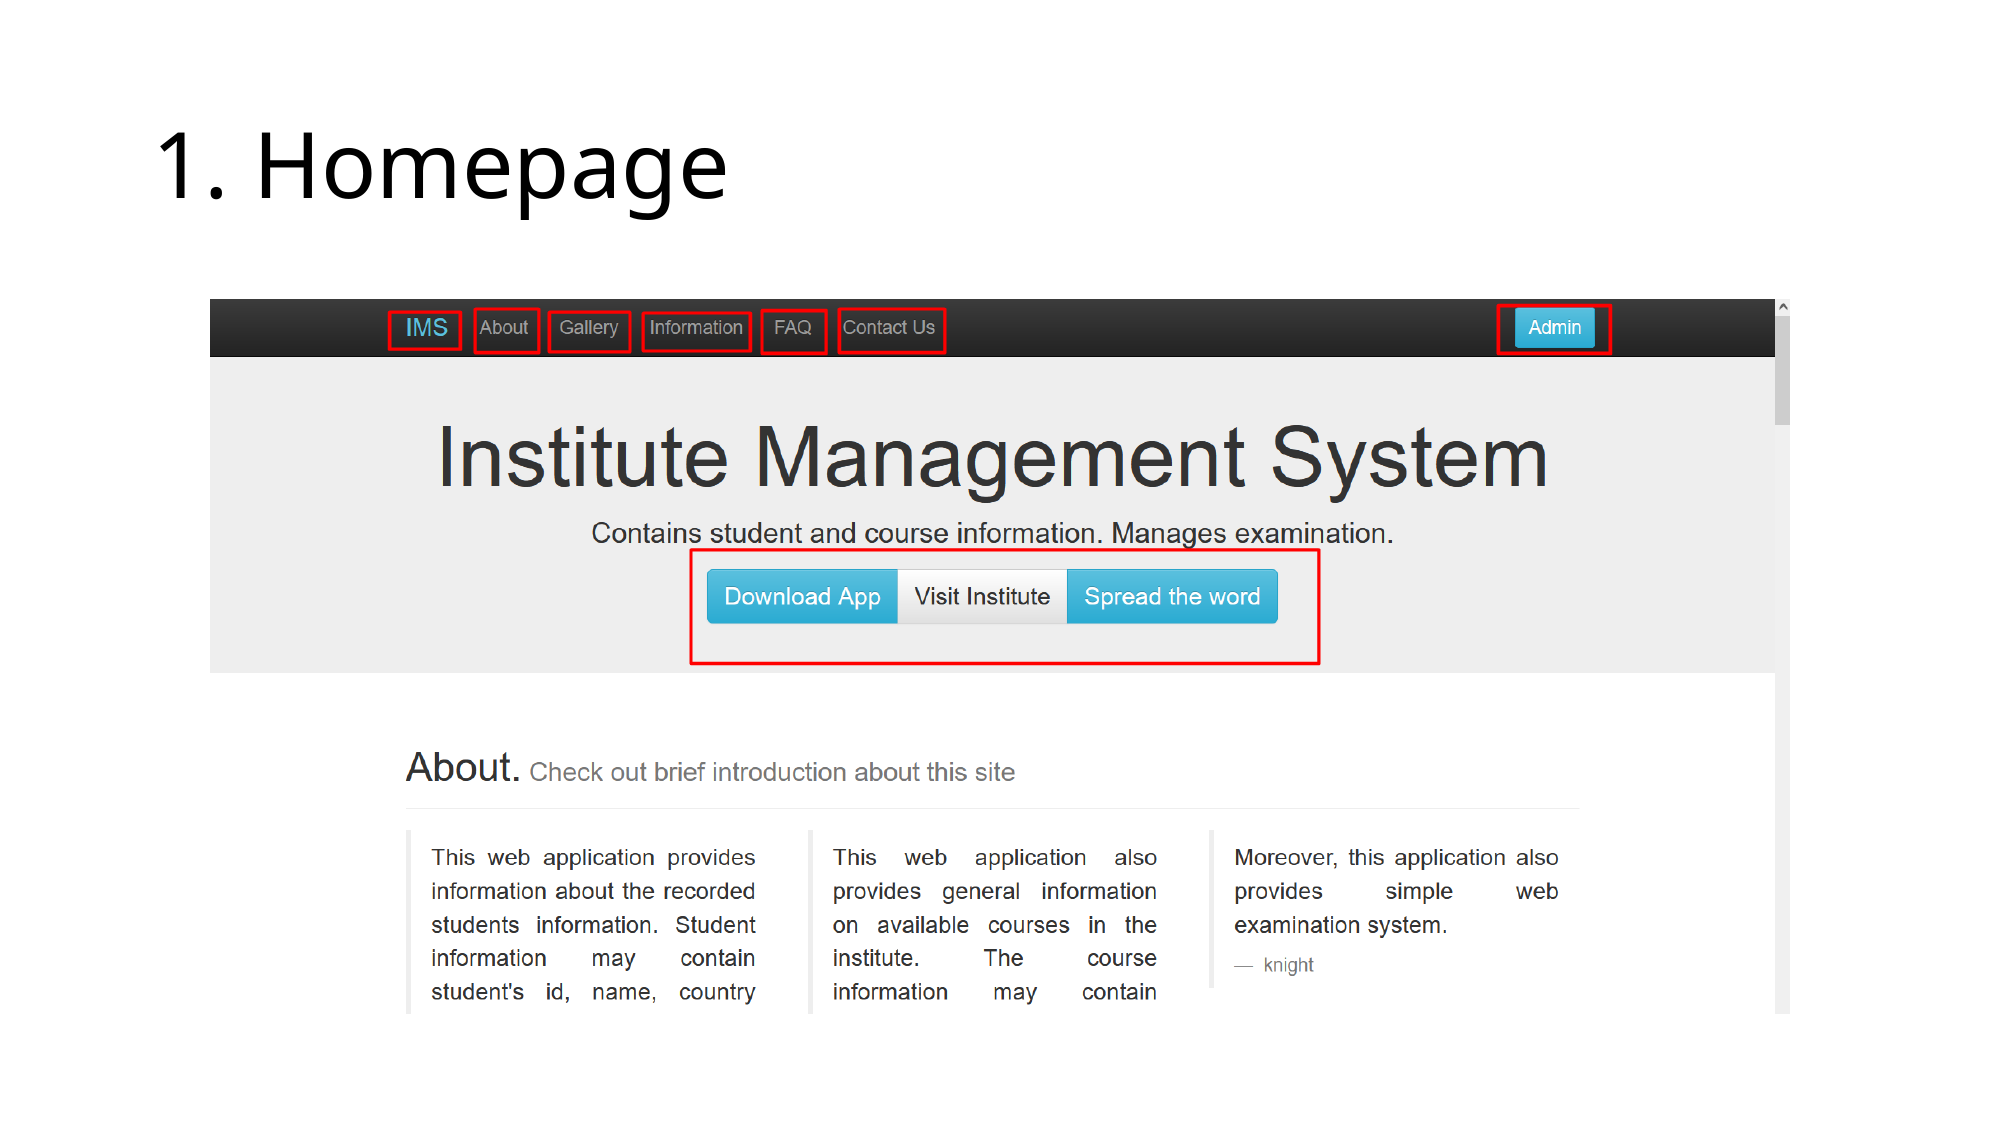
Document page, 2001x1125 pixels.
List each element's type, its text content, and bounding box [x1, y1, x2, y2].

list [210, 299, 1790, 1014]
title 1. Homepage [137, 59, 1863, 278]
